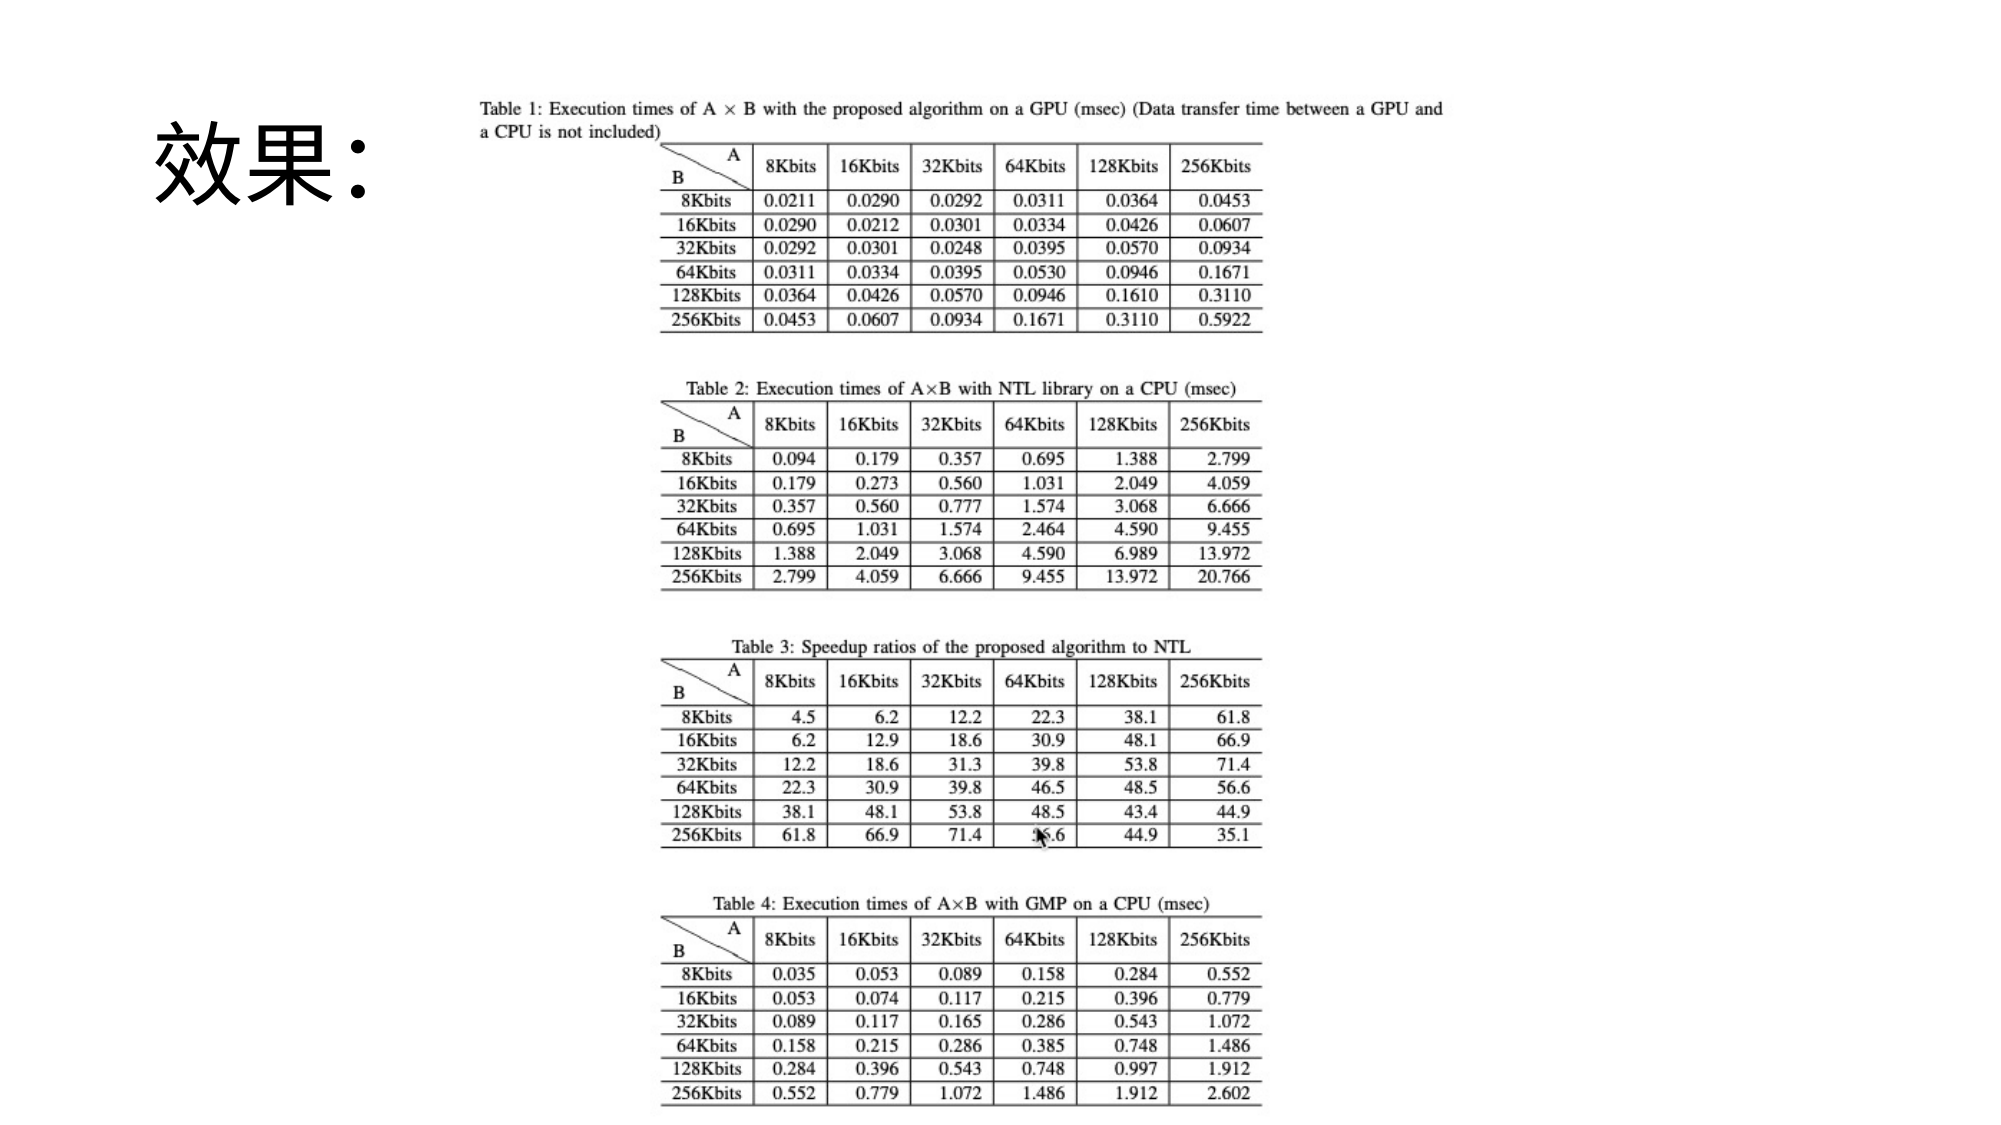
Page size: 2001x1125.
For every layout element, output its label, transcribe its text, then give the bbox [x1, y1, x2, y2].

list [410, 72, 1479, 1125]
title 效果： [137, 59, 1863, 278]
